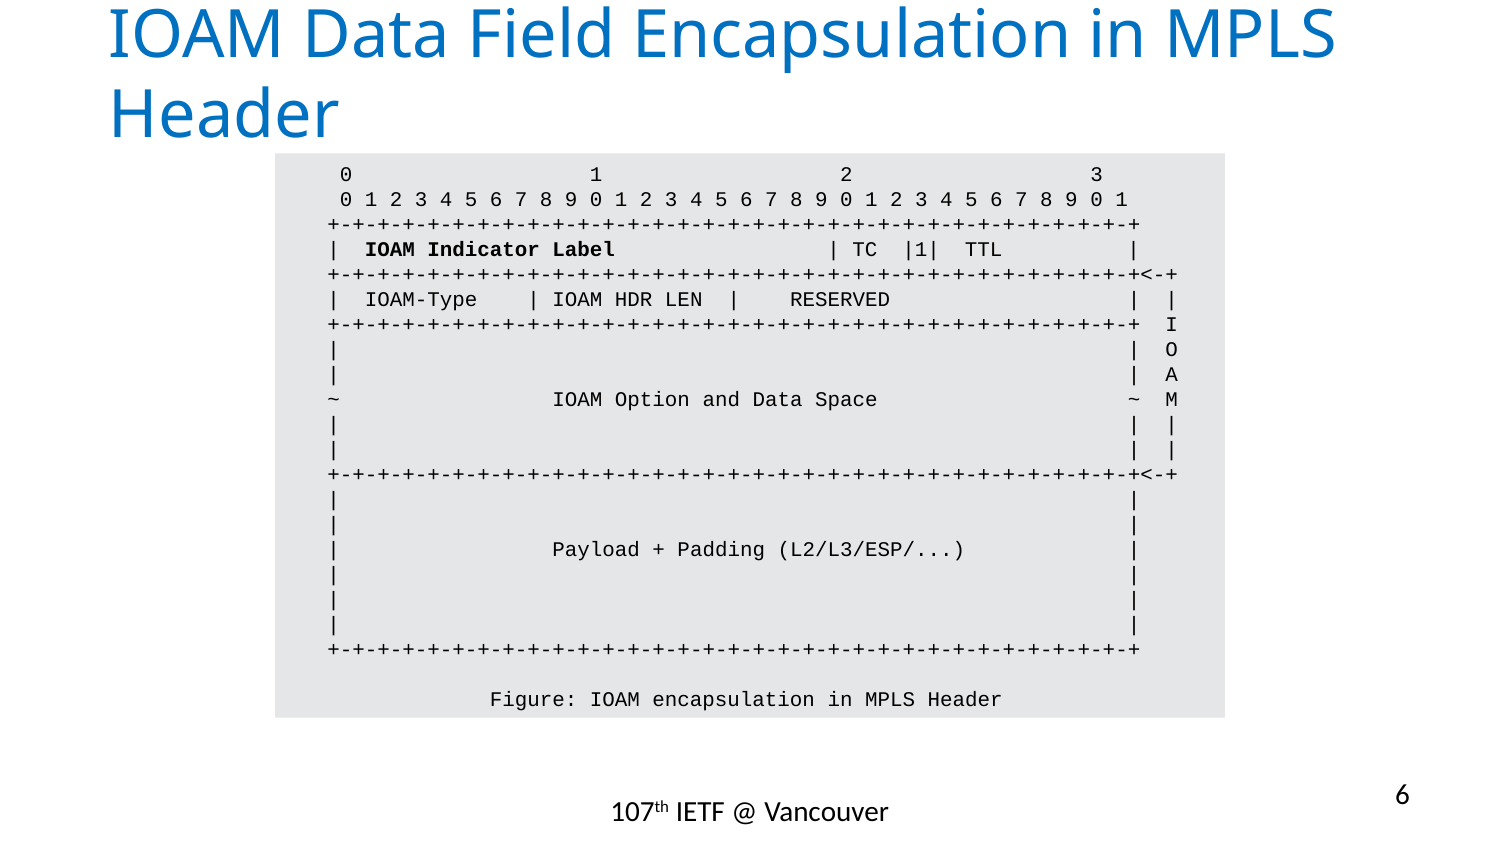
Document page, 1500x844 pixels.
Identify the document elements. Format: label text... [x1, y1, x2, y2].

footer 107th IETF @ Vancouver [512, 784, 988, 844]
slide_number 6 [1074, 768, 1426, 828]
text_box 0 1 2 3 0 1 2 3 4 5 6 7 8 9 0 1 2 3 4 5 6 7 8 9 0 1 2 3 4 5 6 7 8 9 0 1 +-+-+-+-+-+-+-+-+-+-+-+-+-+-+-+-+-+-+-+-+-+-+-+-+-+-+-+-+-+-+-+-+ | IOAM Indicator Label | TC |1| TTL | +-+-+-+-+-+-+-+-+-+-+-+-+-+-+-+-+-+-+-+-+-+-+-+-+-+-+-+-+-+-+-+-+<-+ | IOAM-Type | IOAM HDR LEN | RESERVED | | +-+-+-+-+-+-+-+-+-+-+-+-+-+-+-+-+-+-+-+-+-+-+-+-+-+-+-+-+-+-+-+-+ I | | O | | A ~ IOAM Option and Data Space ~ M | | | | | | +-+-+-+-+-+-+-+-+-+-+-+-+-+-+-+-+-+-+-+-+-+-+-+-+-+-+-+-+-+-+-+-+<-+ | | | | | Payload + Padding (L2/L3/ESP/...) | | | | | | | +-+-+-+-+-+-+-+-+-+-+-+-+-+-+-+-+-+-+-+-+-+-+-+-+-+-+-+-+-+-+-+-+ Figure: IOAM encapsulation in MPLS Header [275, 153, 1225, 718]
title IOAM Data Field Encapsulation in MPLS Header [93, 21, 1407, 121]
